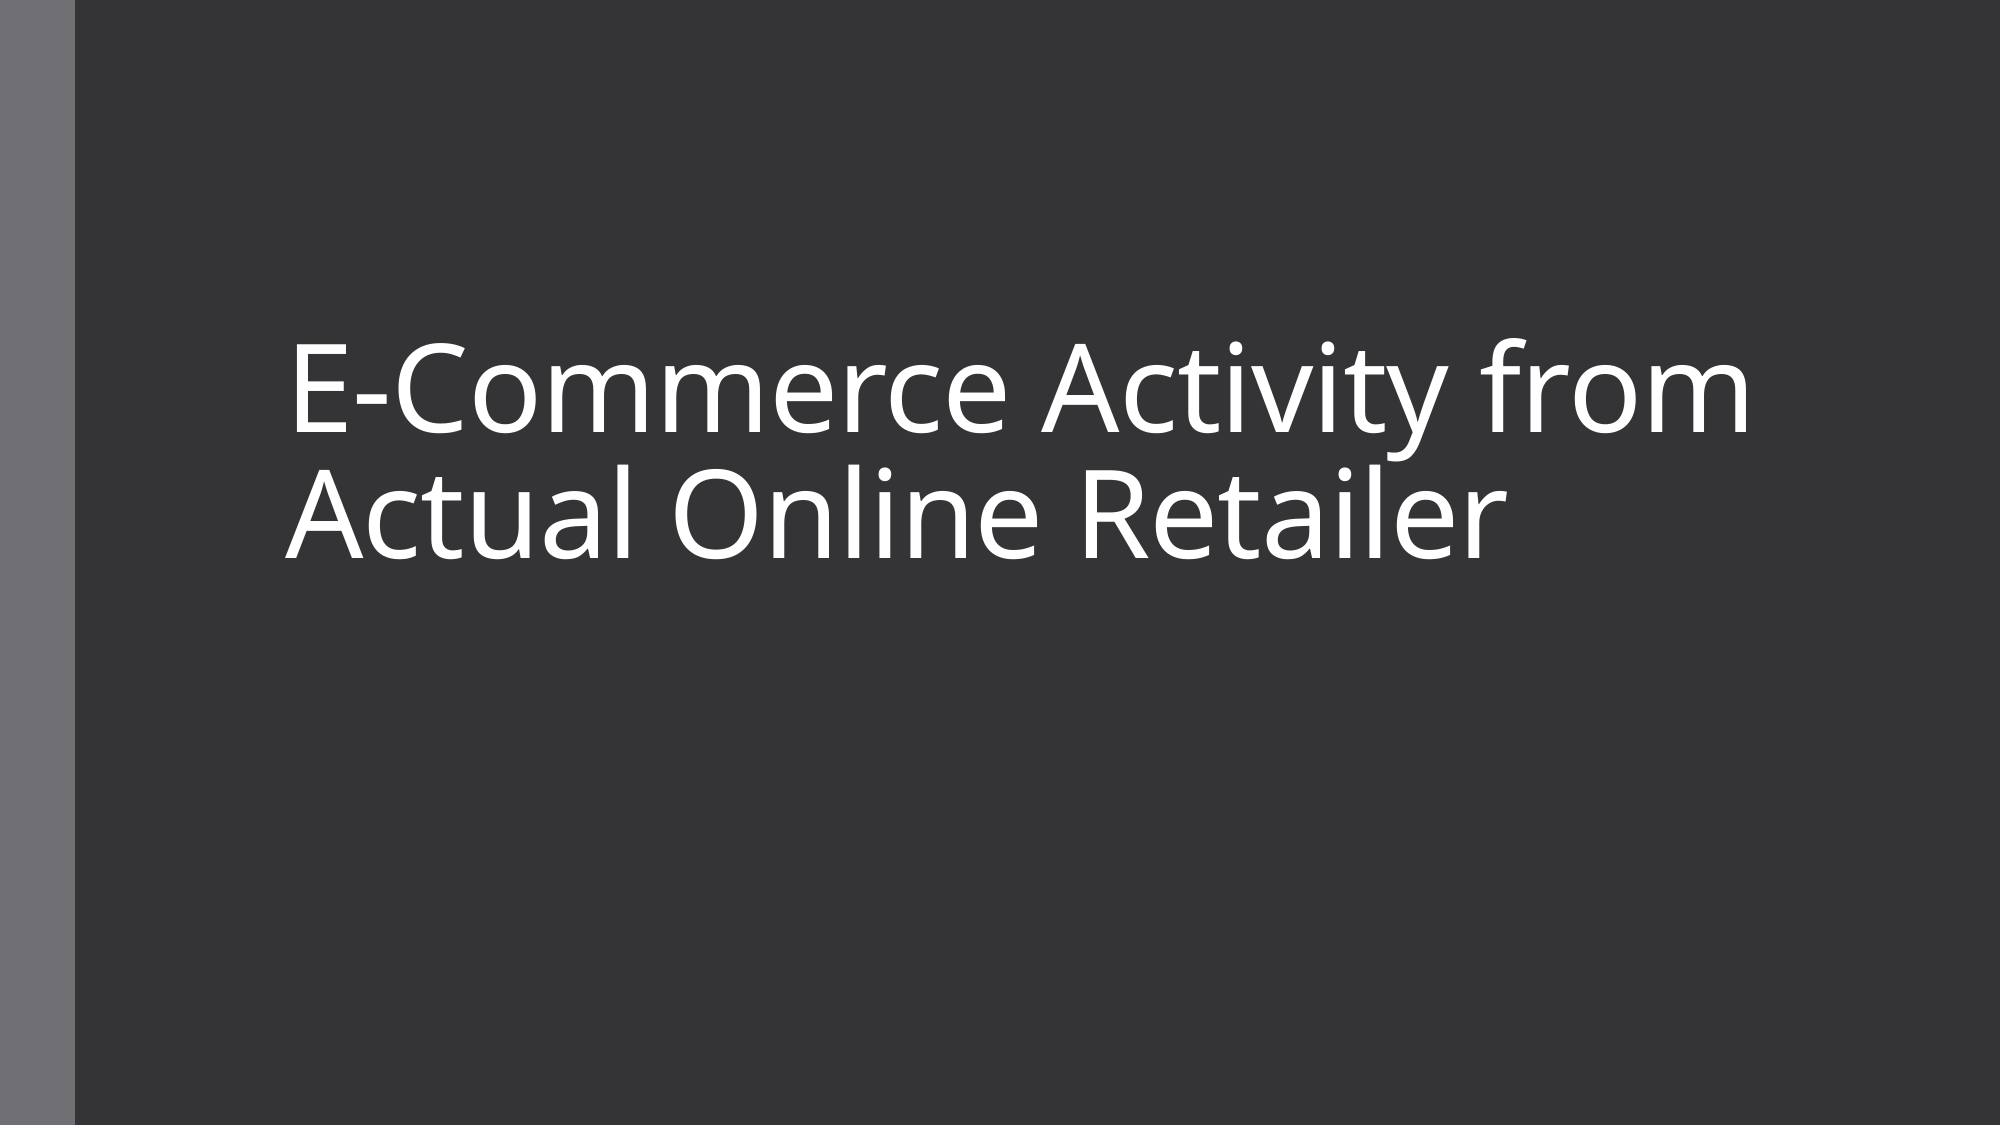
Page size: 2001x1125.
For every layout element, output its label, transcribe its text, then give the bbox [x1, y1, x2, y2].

title E-Commerce Activity from Actual Online Retailer [270, 199, 1771, 591]
